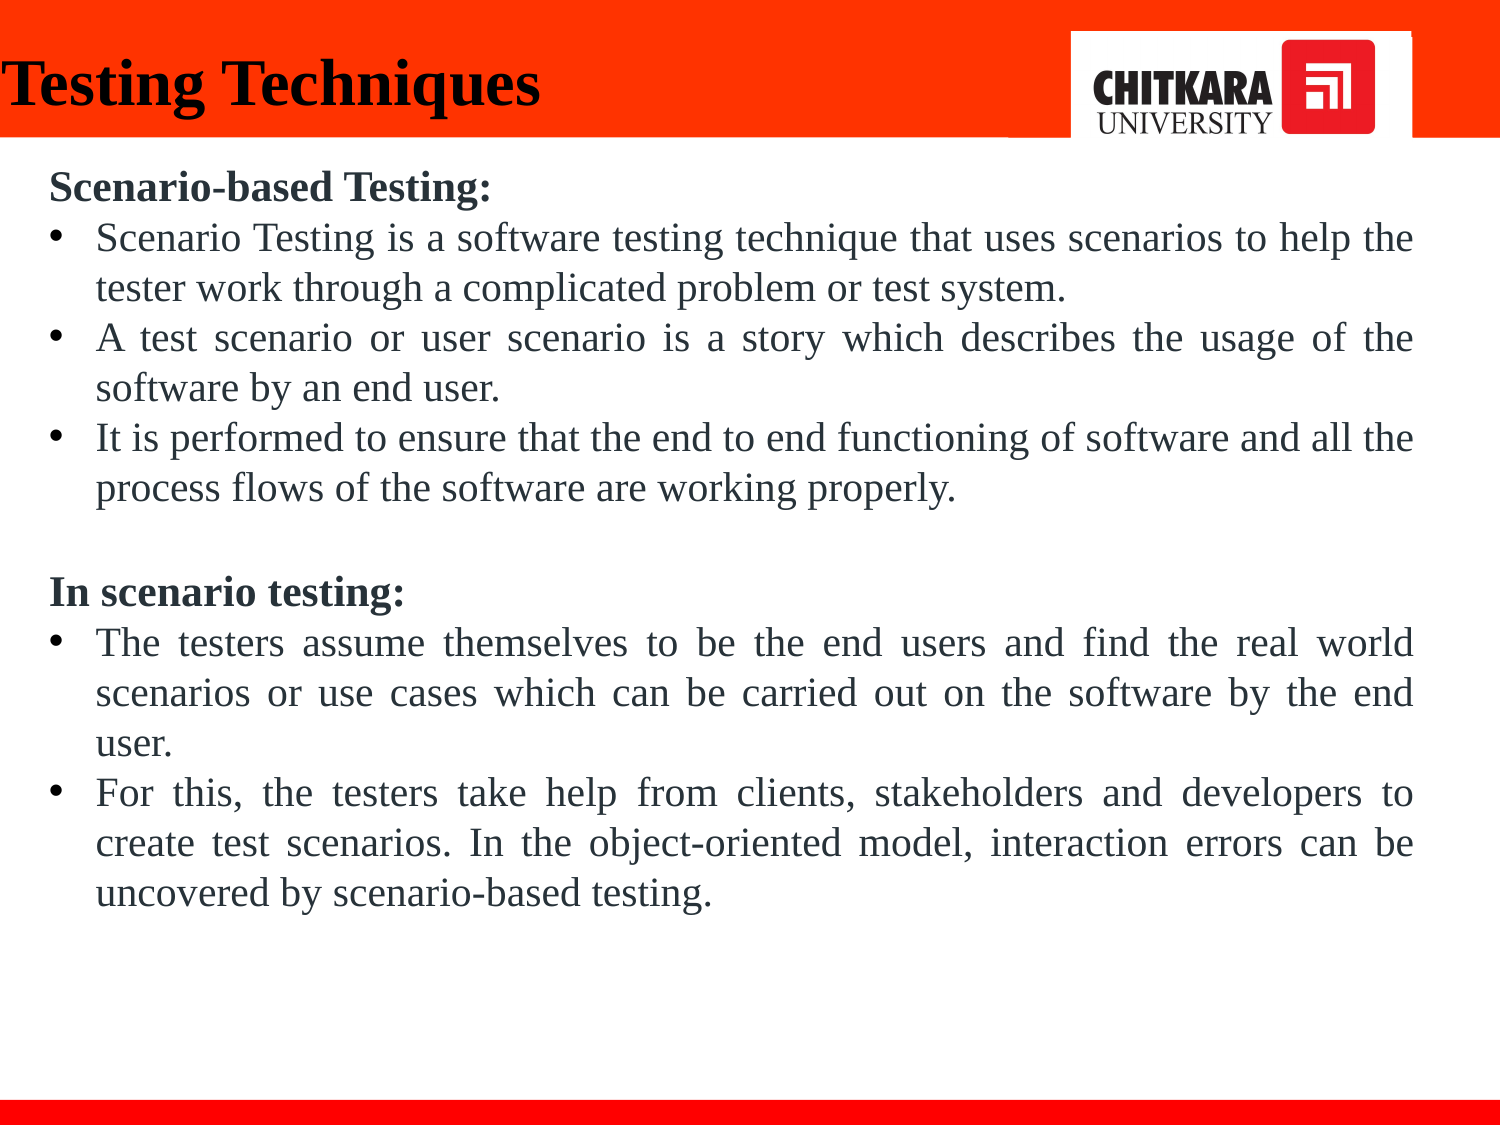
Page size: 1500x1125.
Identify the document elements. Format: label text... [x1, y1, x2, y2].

text_box Scenario-based Testing: Scenario Testing is a software testing technique that uses scenarios to help the tester work through a complicated problem or test system. A test scenario or user scenario is a story which describes the usage of the software by an end user. It is performed to ensure that the end to end functioning of software and all the process flows of the software are working properly. In scenario testing: The testers assume themselves to be the end users and find the real world scenarios or use cases which can be carried out on the software by the end user. For this, the testers take help from clients, stakeholders and developers to create test scenarios. In the object-oriented model, interaction errors can be uncovered by scenario-based testing. [33, 149, 1431, 973]
picture [1074, 37, 1390, 138]
text_box Testing Techniques [0, 31, 1146, 126]
